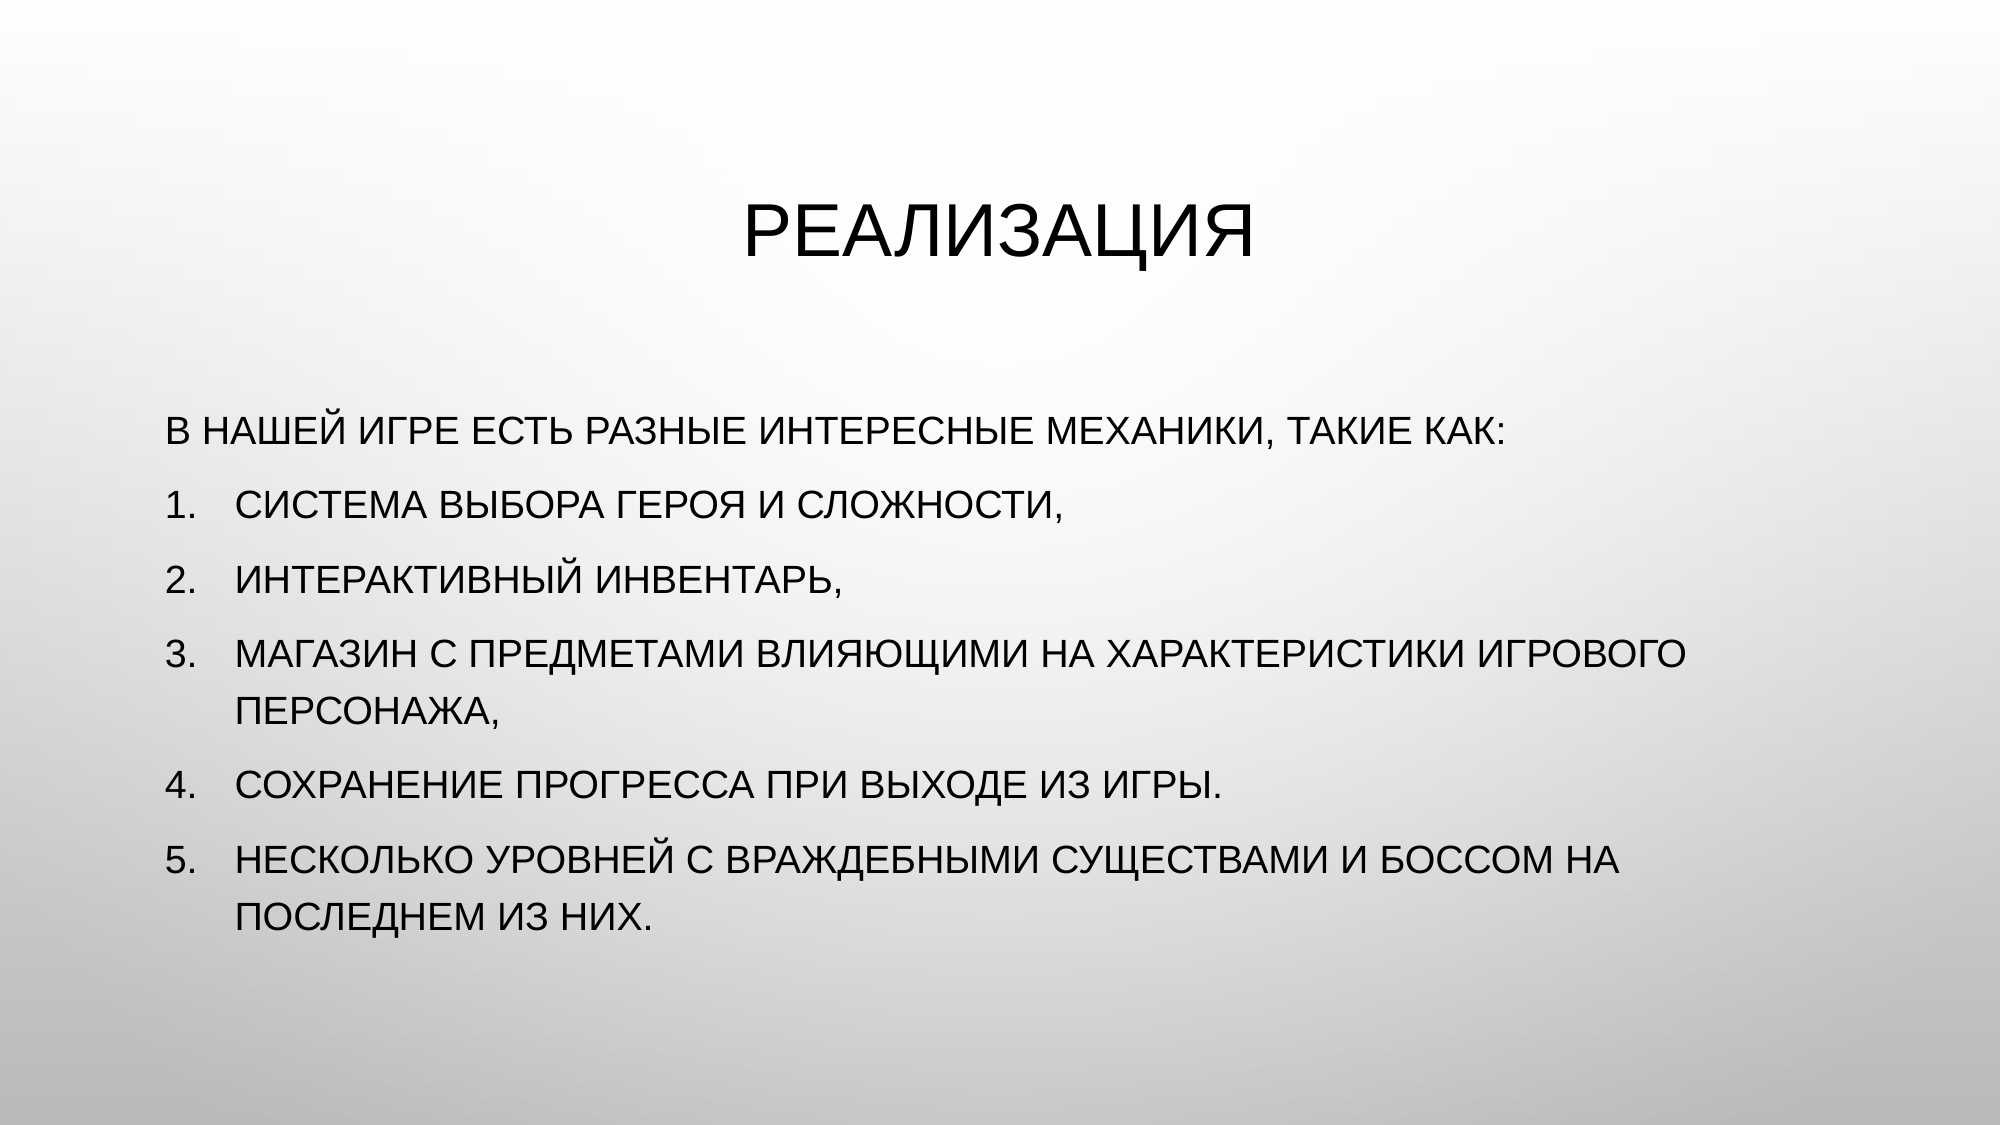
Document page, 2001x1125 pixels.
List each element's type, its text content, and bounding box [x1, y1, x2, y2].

title Реализация [149, 101, 1851, 364]
list В нашей игре есть разные интересные механики, такие как: система выбора героя И сложности, интерактивный инвентарь, магазин с предметами влияющими на характеристики игрового персонажа, сохранение прогресса при выходе из игры. Несколько уровней с враждебными существами и боссом на последнем из них. [149, 388, 1851, 950]
picture [0, 0, 2000, 1125]
